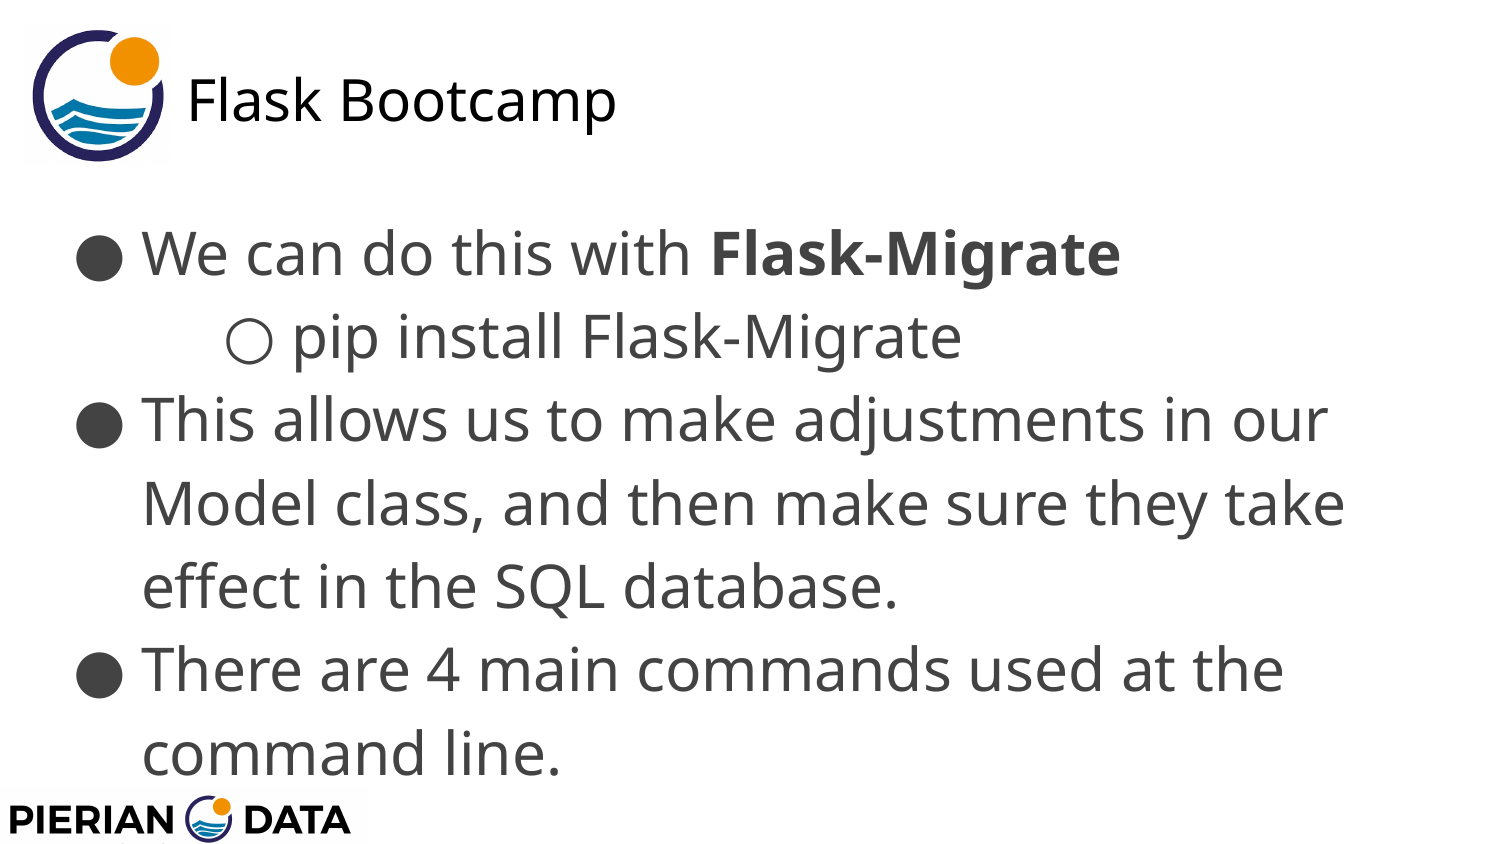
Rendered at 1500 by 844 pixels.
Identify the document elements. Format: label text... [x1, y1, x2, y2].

list We can do this with Flask-Migrate pip install Flask-Migrate This allows us to make adjustments in our Model class, and then make sure they take effect in the SQL database. There are 4 main commands used at the command line. [51, 189, 1496, 750]
picture [0, 787, 368, 844]
picture [24, 24, 172, 167]
title Flask Bootcamp [176, 48, 1449, 143]
